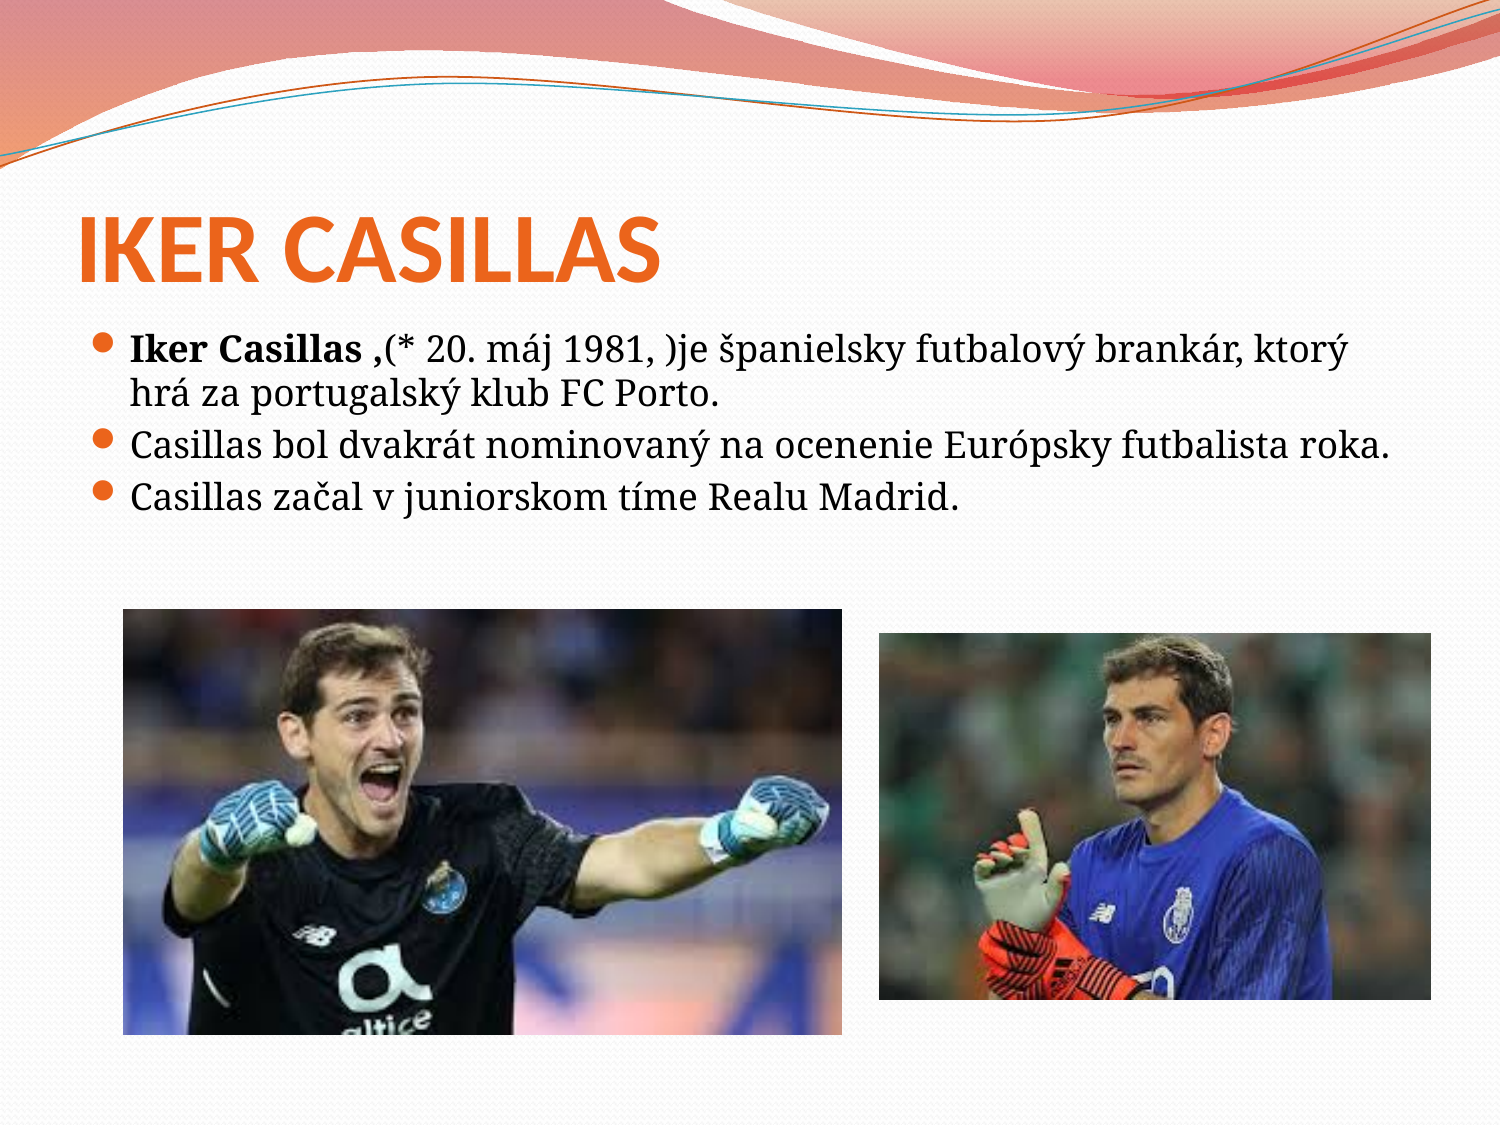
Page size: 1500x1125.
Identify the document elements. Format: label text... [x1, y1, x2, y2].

title IKER CASILLAS [75, 115, 1425, 303]
list Iker Casillas ,(* 20. máj 1981, )je španielsky futbalový brankár, ktorý hrá za portugalský klub FC Porto. Casillas bol dvakrát nominovaný na ocenenie Európsky futbalista roka. Casillas začal v juniorskom tíme Realu Madrid. [75, 317, 1425, 563]
picture [123, 609, 842, 1036]
picture [879, 633, 1431, 1000]
